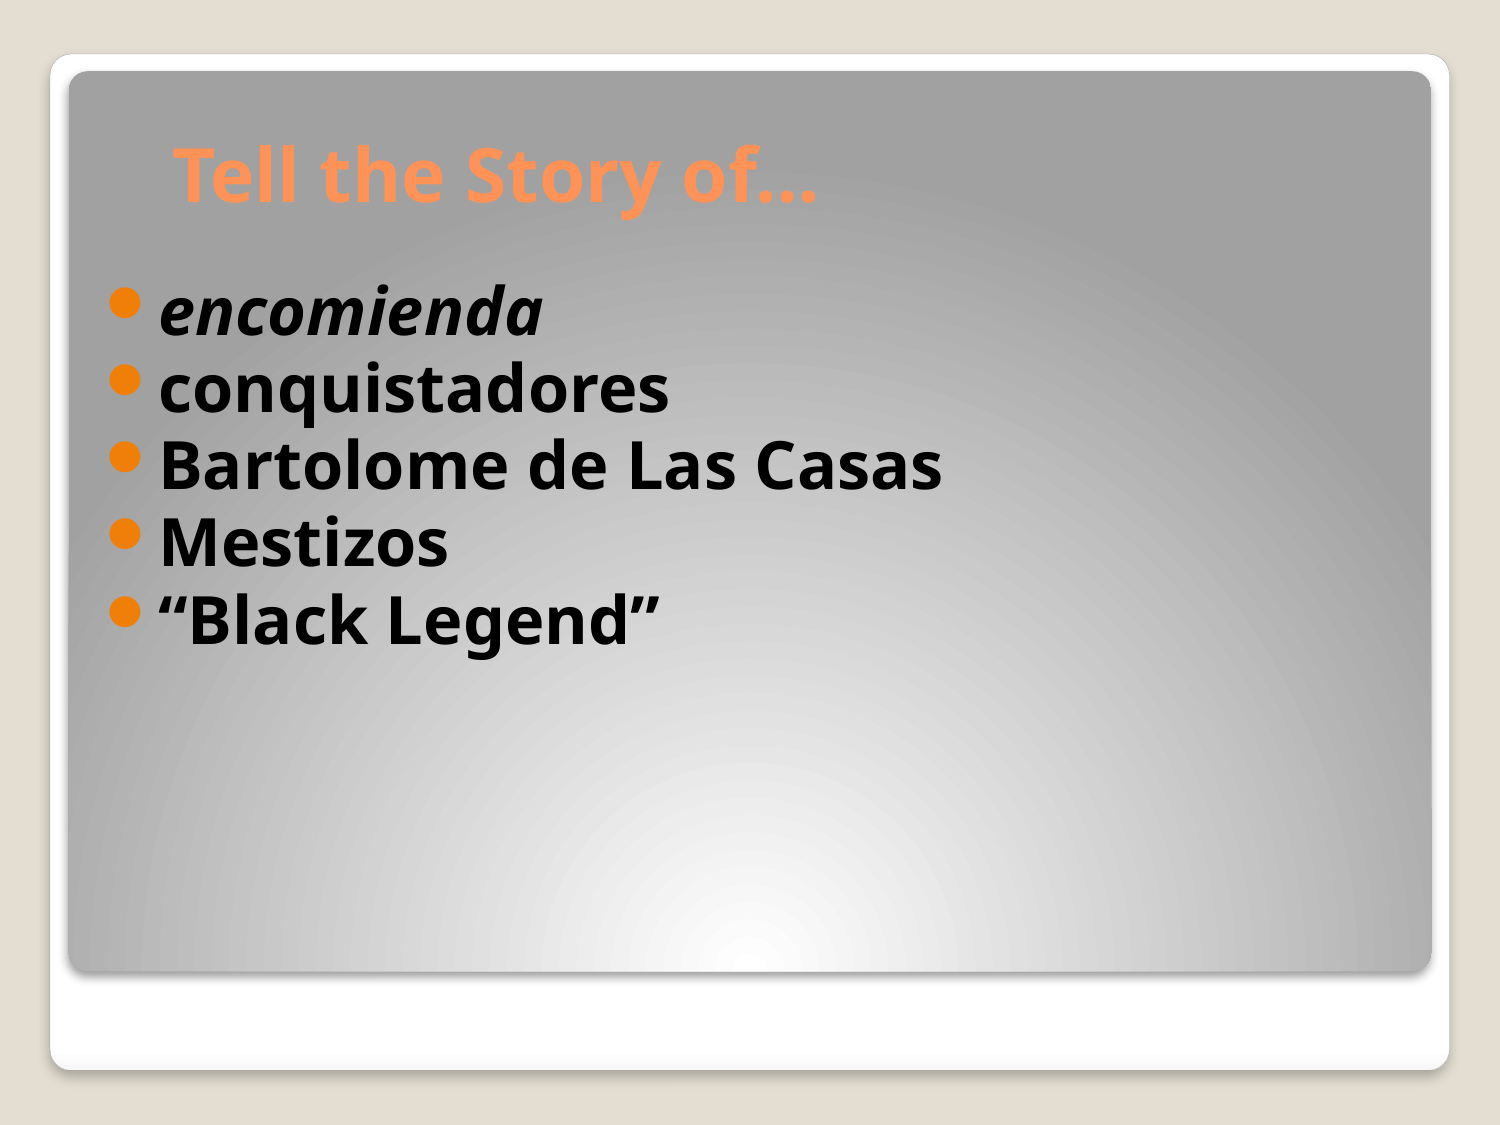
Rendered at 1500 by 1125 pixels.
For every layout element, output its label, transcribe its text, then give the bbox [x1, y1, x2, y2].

list encomienda conquistadores Bartolome de Las Casas Mestizos “Black Legend” [75, 262, 1413, 700]
title Tell the Story of… [157, 50, 1275, 225]
